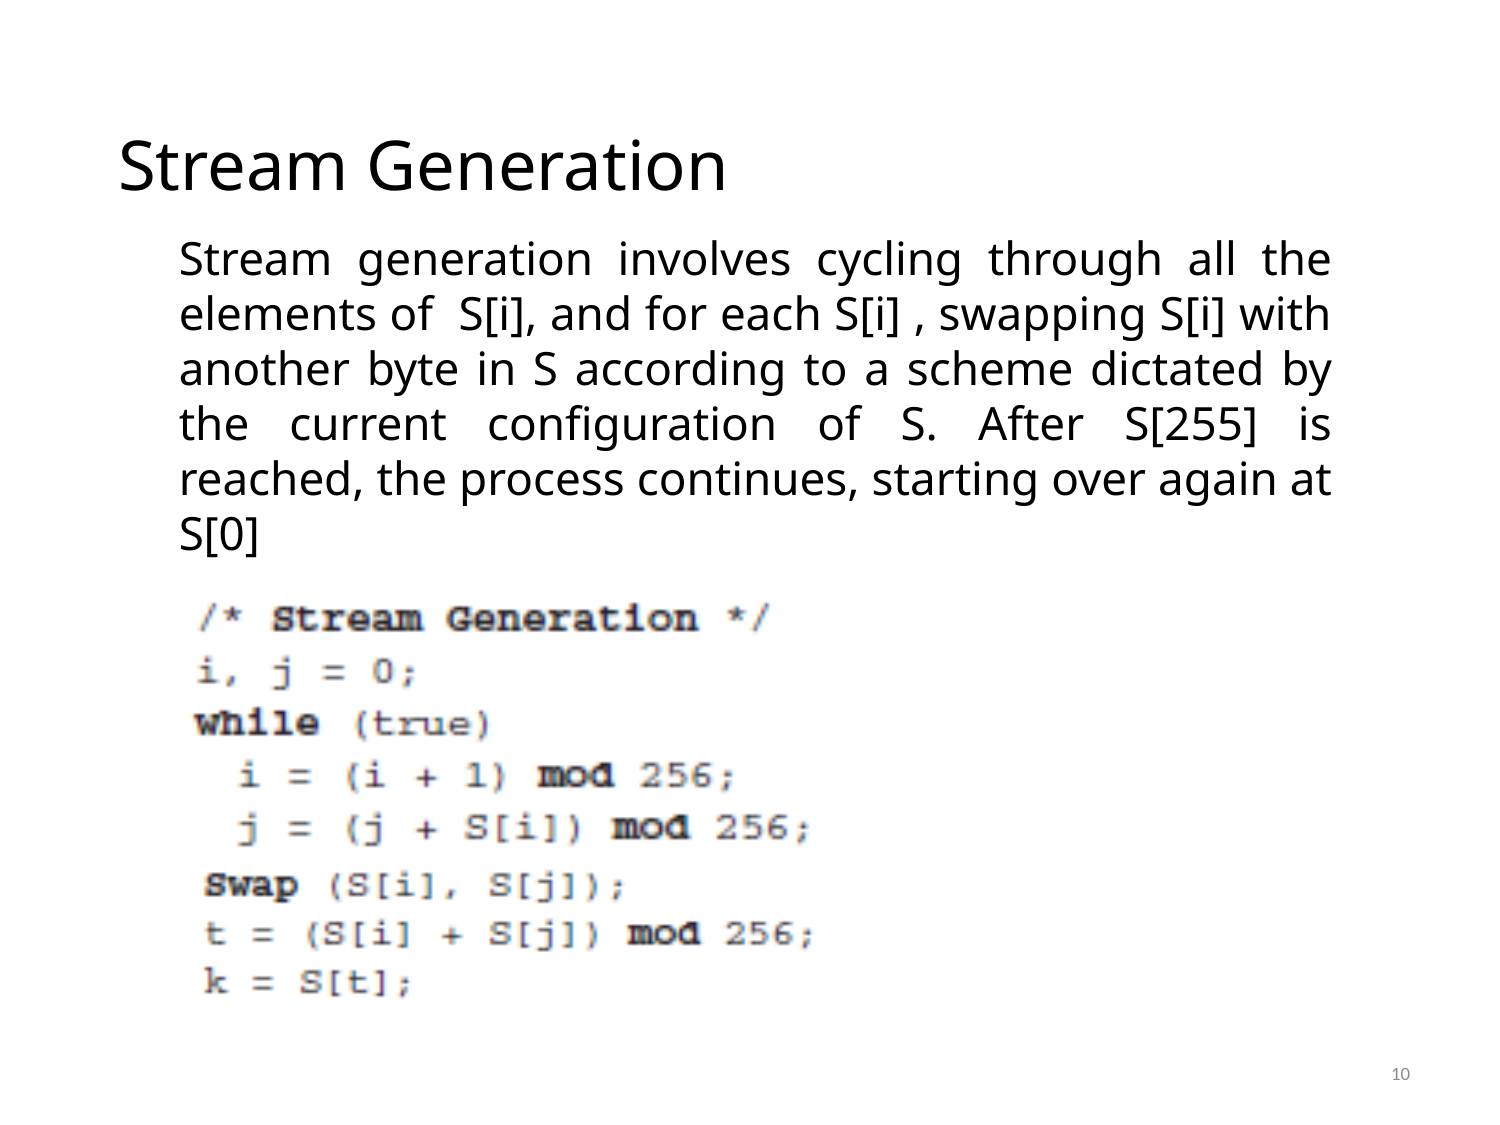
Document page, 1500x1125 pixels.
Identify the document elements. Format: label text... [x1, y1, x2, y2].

text_box Stream generation involves cycling through all the elements of S[i], and for each S[i] , swapping S[i] with another byte in S according to a scheme dictated by the current configuration of S. After S[255] is reached, the process continues, starting over again at S[0] [163, 222, 1348, 568]
picture [175, 855, 833, 1020]
slide_number 10 [1074, 1042, 1425, 1103]
title Stream Generation [103, 59, 1397, 278]
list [177, 594, 833, 855]
